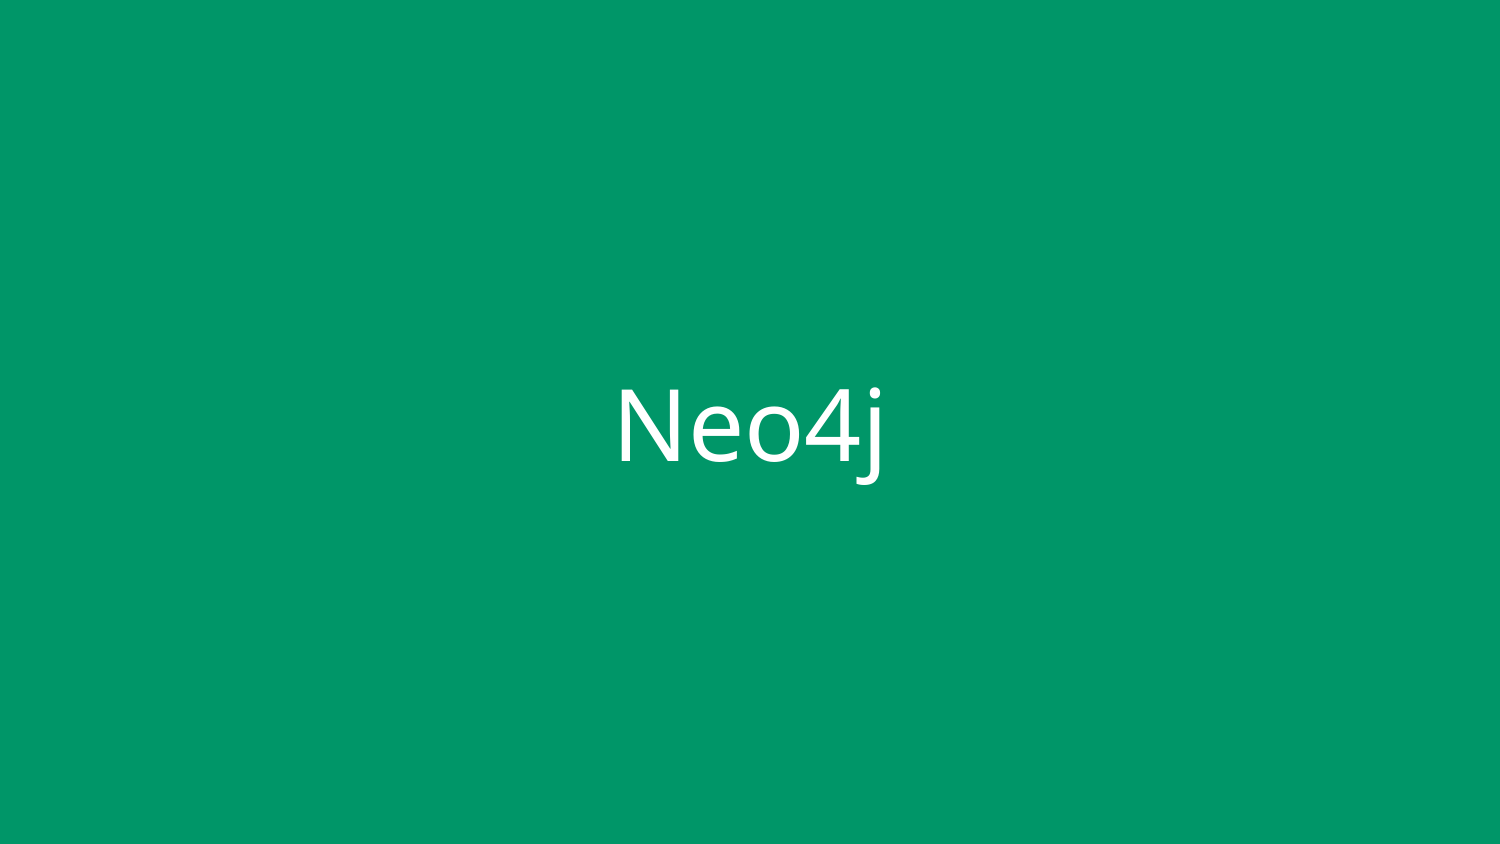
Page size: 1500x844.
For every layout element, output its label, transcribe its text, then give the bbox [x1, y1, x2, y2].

title Neo4j [51, 295, 1449, 549]
